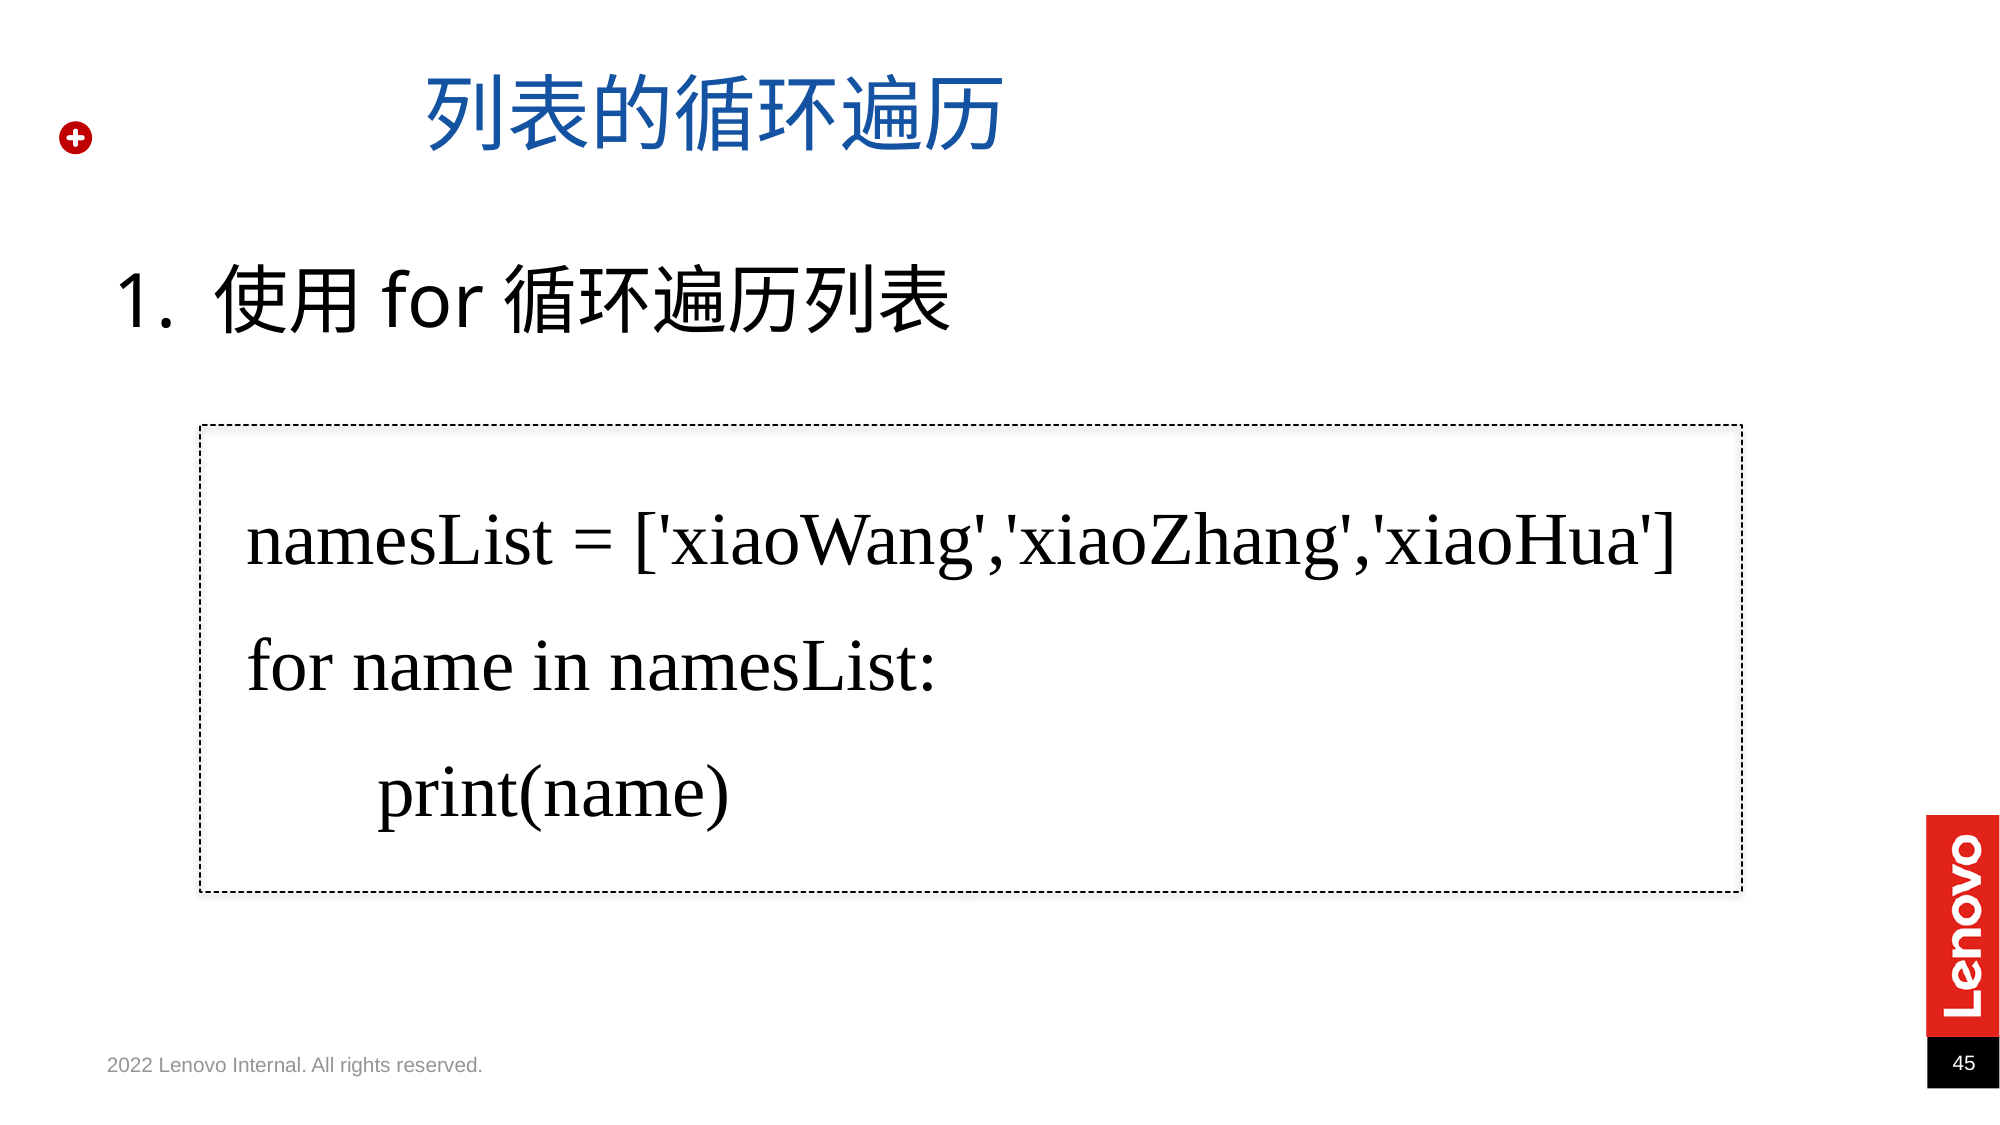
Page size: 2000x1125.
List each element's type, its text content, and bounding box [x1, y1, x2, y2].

picture [1926, 815, 2000, 1037]
text_box 1. 使用for循环遍历列表 [98, 245, 967, 351]
text_box 列表的循环遍历 [409, 53, 1163, 169]
text_box [199, 424, 1743, 893]
